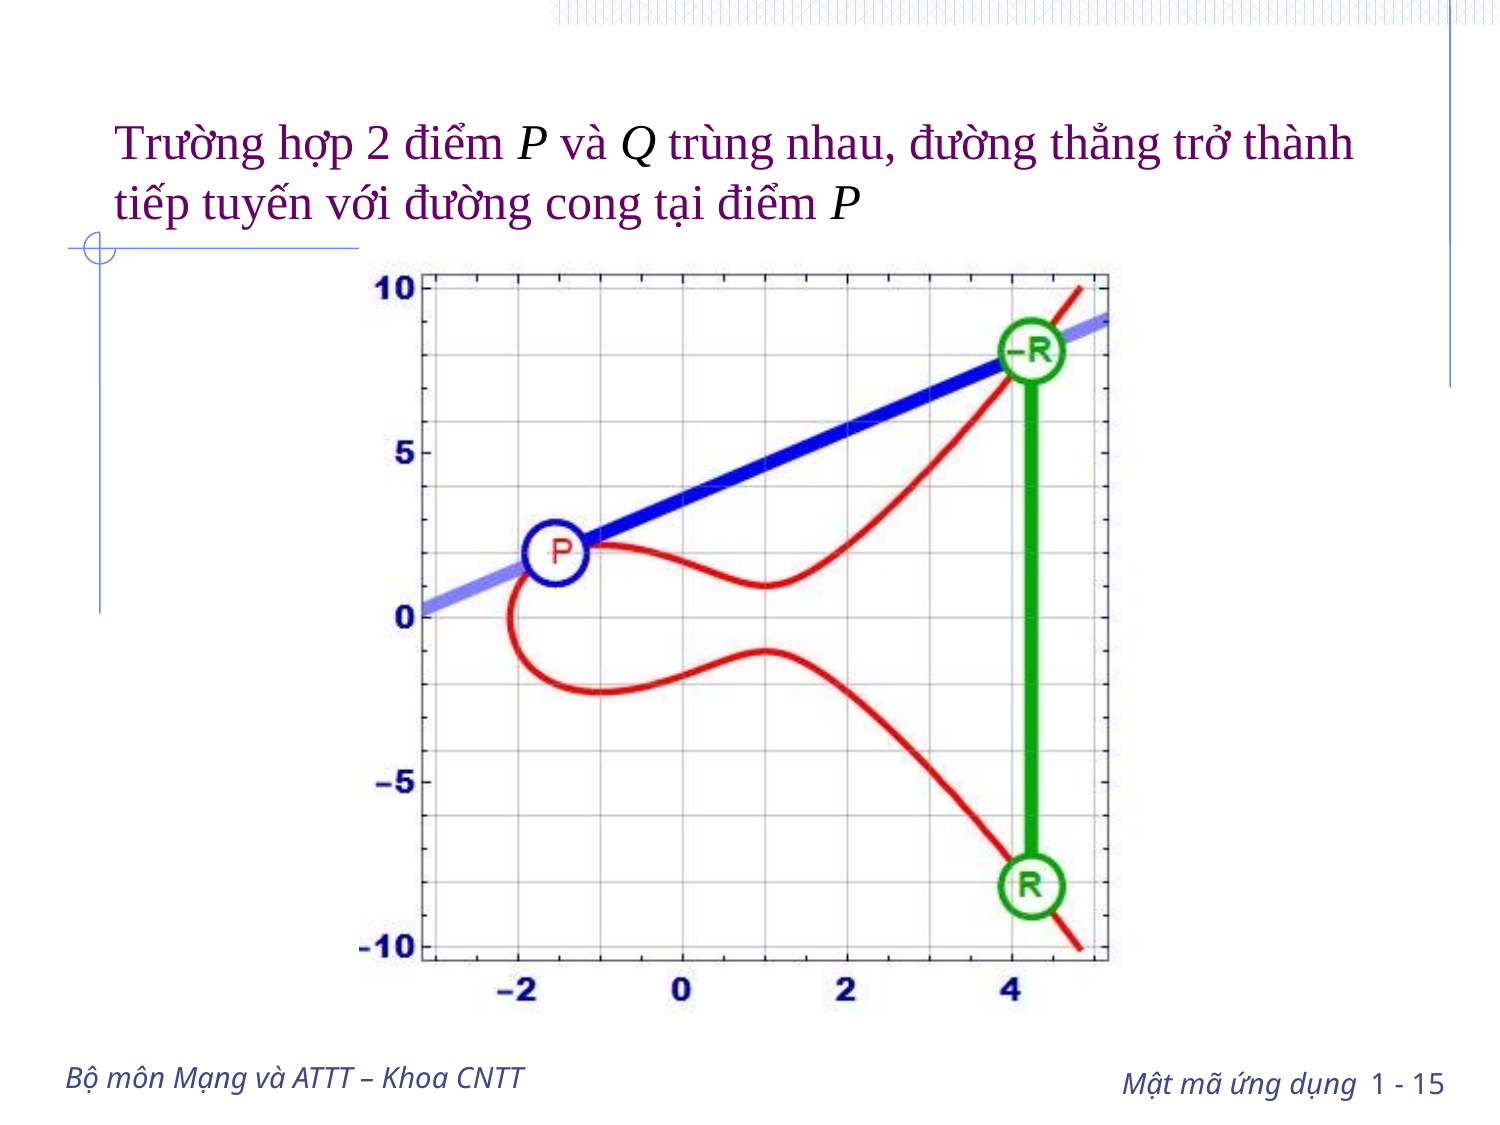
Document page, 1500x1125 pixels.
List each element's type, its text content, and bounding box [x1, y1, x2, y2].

slide_number Bộ môn Mạng và ATTT – Khoa CNTT [50, 1027, 638, 1103]
picture [359, 237, 1141, 1013]
title Trường hợp 2 điểm P và Q trùng nhau, đường thẳng trở thành tiếp tuyến với đường cong tại điểm P [99, 50, 1375, 238]
